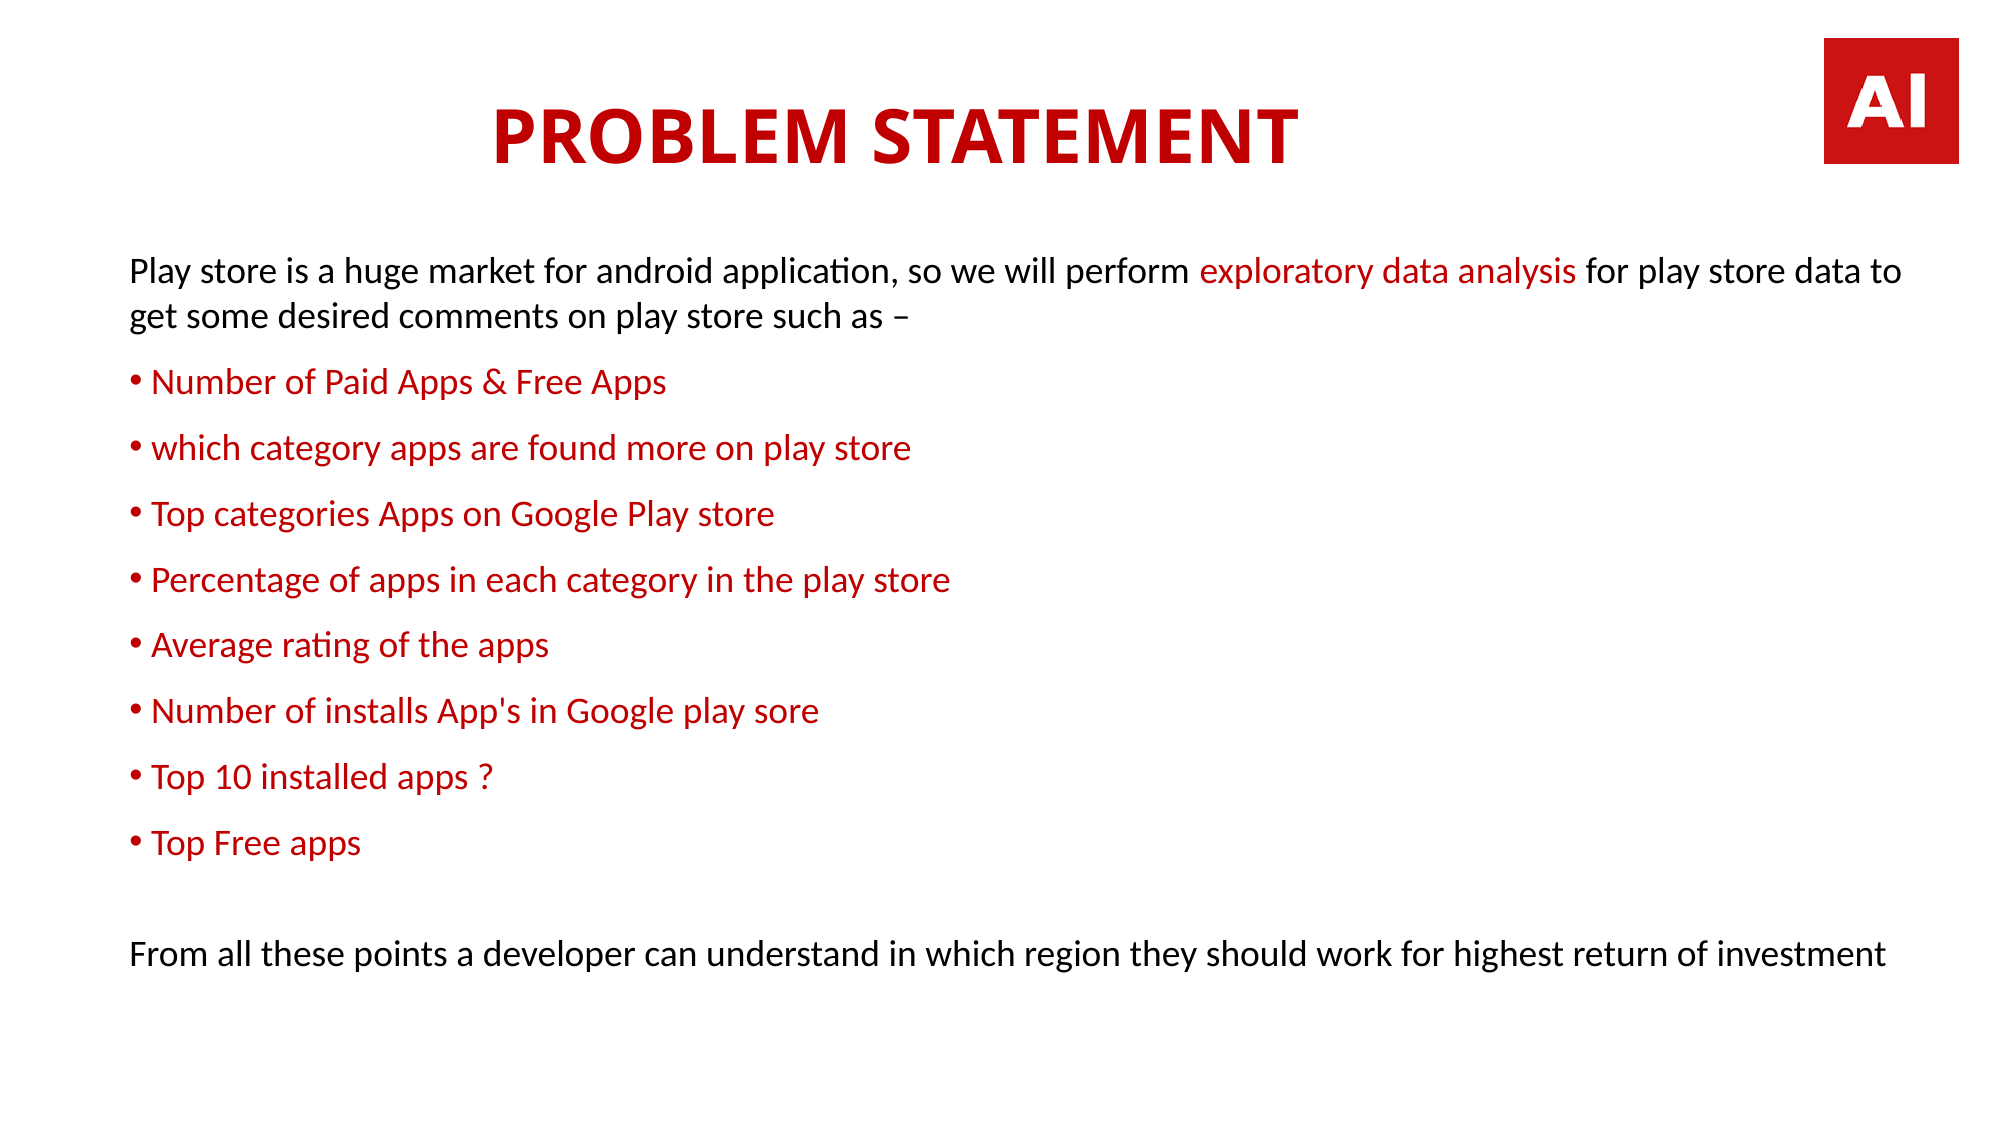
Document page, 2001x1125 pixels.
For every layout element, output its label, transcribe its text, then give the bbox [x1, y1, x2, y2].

picture [1824, 38, 1960, 164]
text_box PROBLEM STATEMENT [475, 81, 1525, 186]
text_box Play store is a huge market for android application, so we will perform exploratory data analysis for play store data to get some desired comments on play store such as – Number of Paid Apps & Free Apps which category apps are found more on play store Top categories Apps on Google Play store Percentage of apps in each category in the play store Average rating of the apps Number of installs App's in Google play sore Top 10 installed apps ? Top Free apps From all these points a developer can understand in which region they should work for highest return of investment [114, 238, 1934, 1072]
